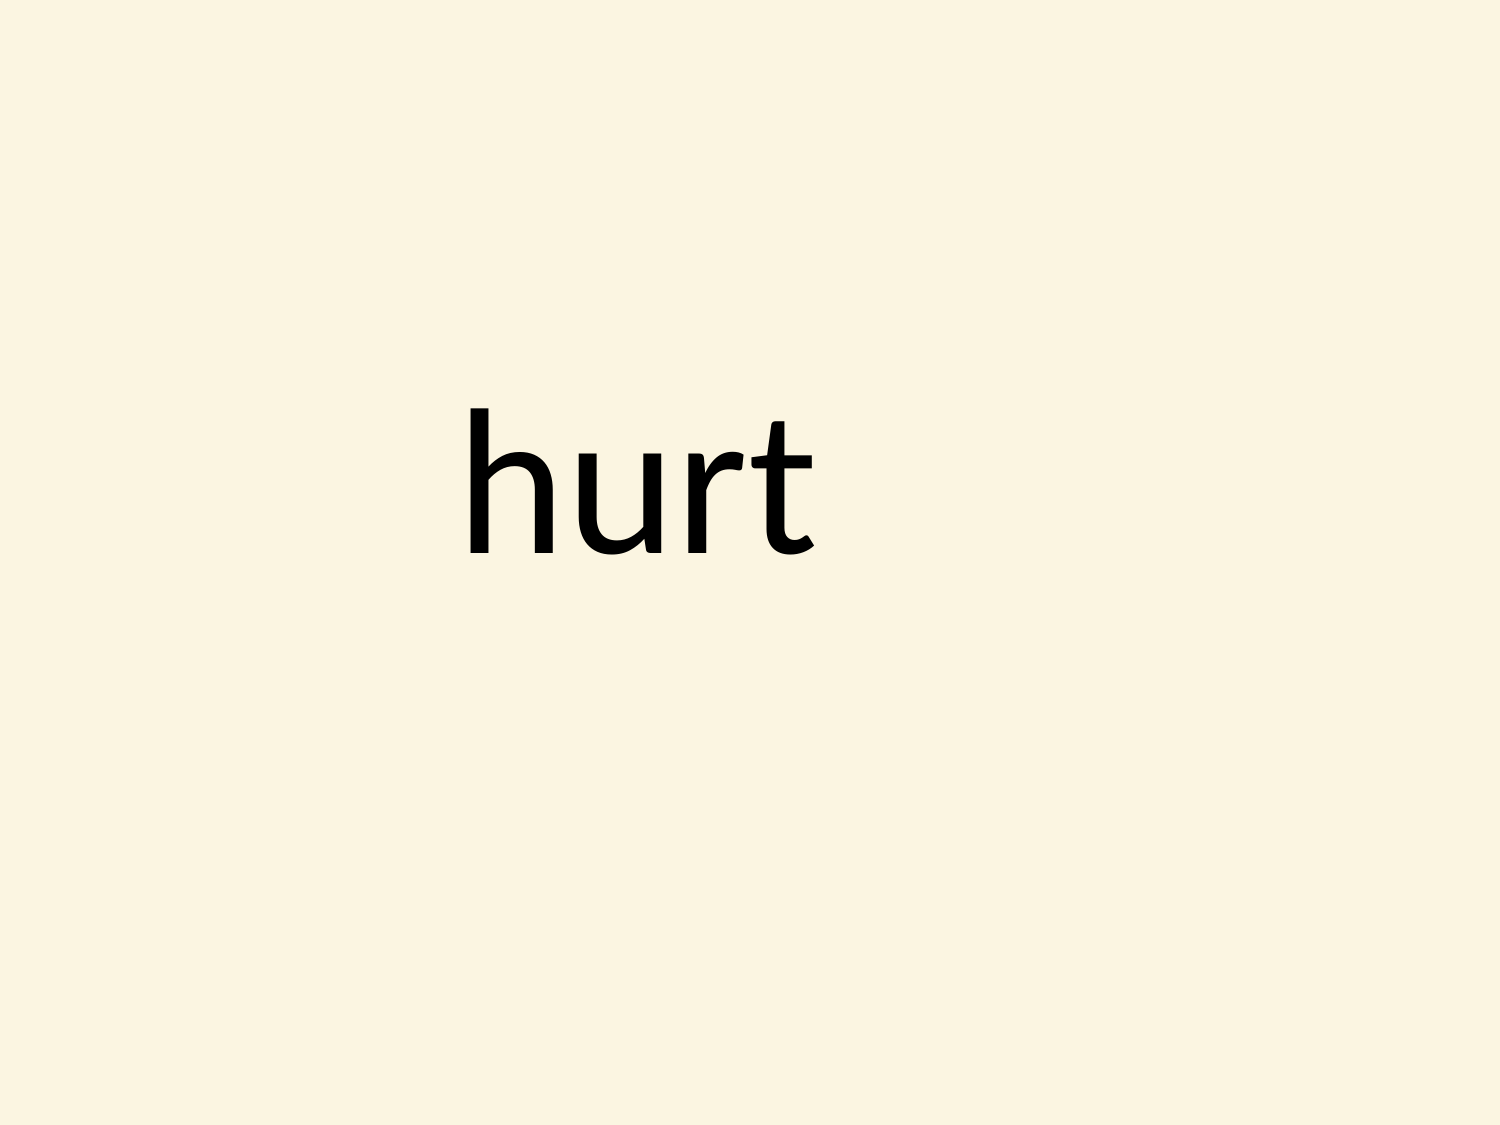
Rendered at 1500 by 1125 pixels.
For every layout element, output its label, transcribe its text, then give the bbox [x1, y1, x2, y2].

title hurt [0, 349, 1275, 591]
